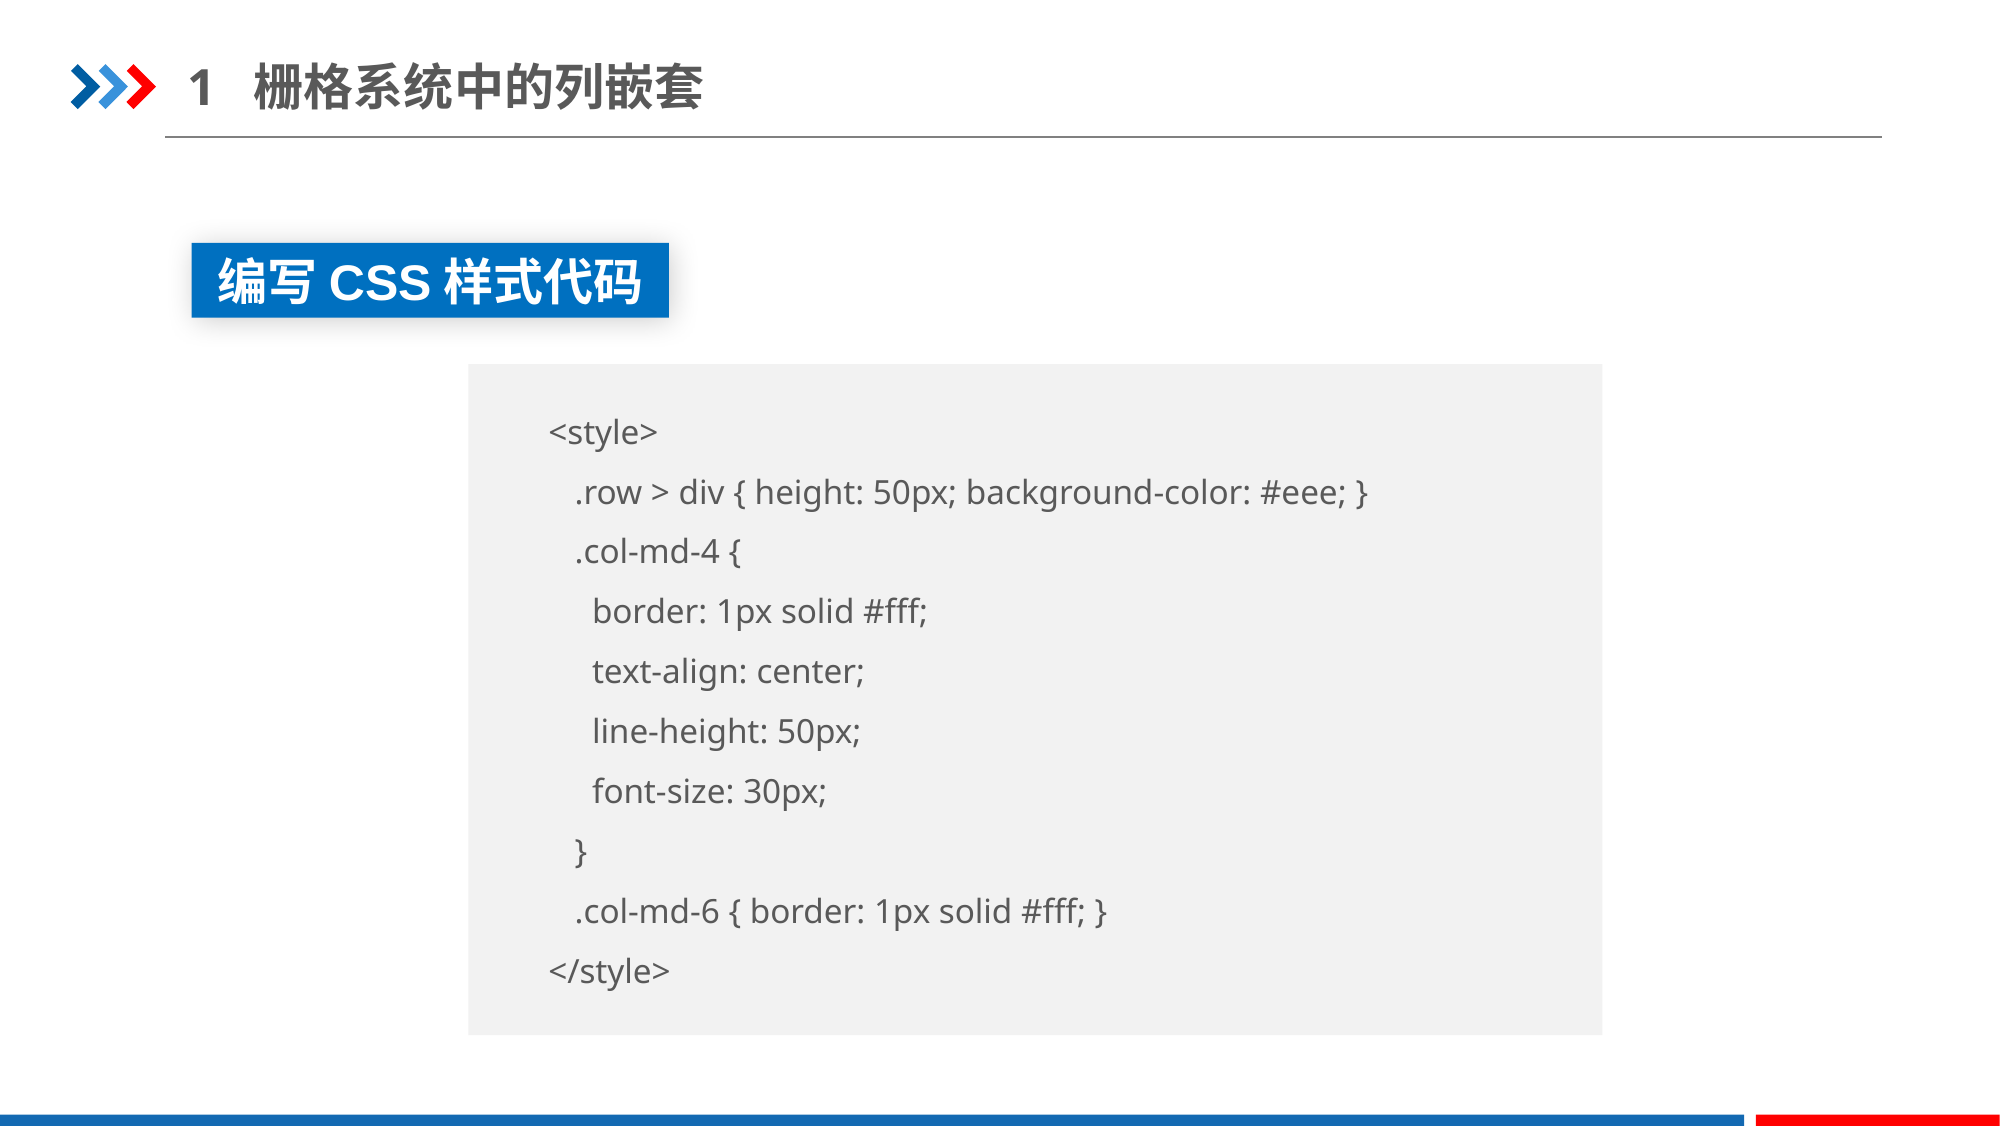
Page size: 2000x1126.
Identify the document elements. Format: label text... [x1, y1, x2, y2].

text_box [466, 362, 1604, 1037]
text_box 1 栅格系统中的列嵌套 [187, 43, 1024, 127]
text_box 编写CSS样式代码 [191, 242, 669, 318]
text_box <style> .row > div { height: 50px; background-color: #eee; } .col-md-4 { border: 1px solid #fff; text-align: center; line-height: 50px; font-size: 30px; } .col-md-6 { border: 1px solid #fff; } </style> [533, 383, 1567, 998]
